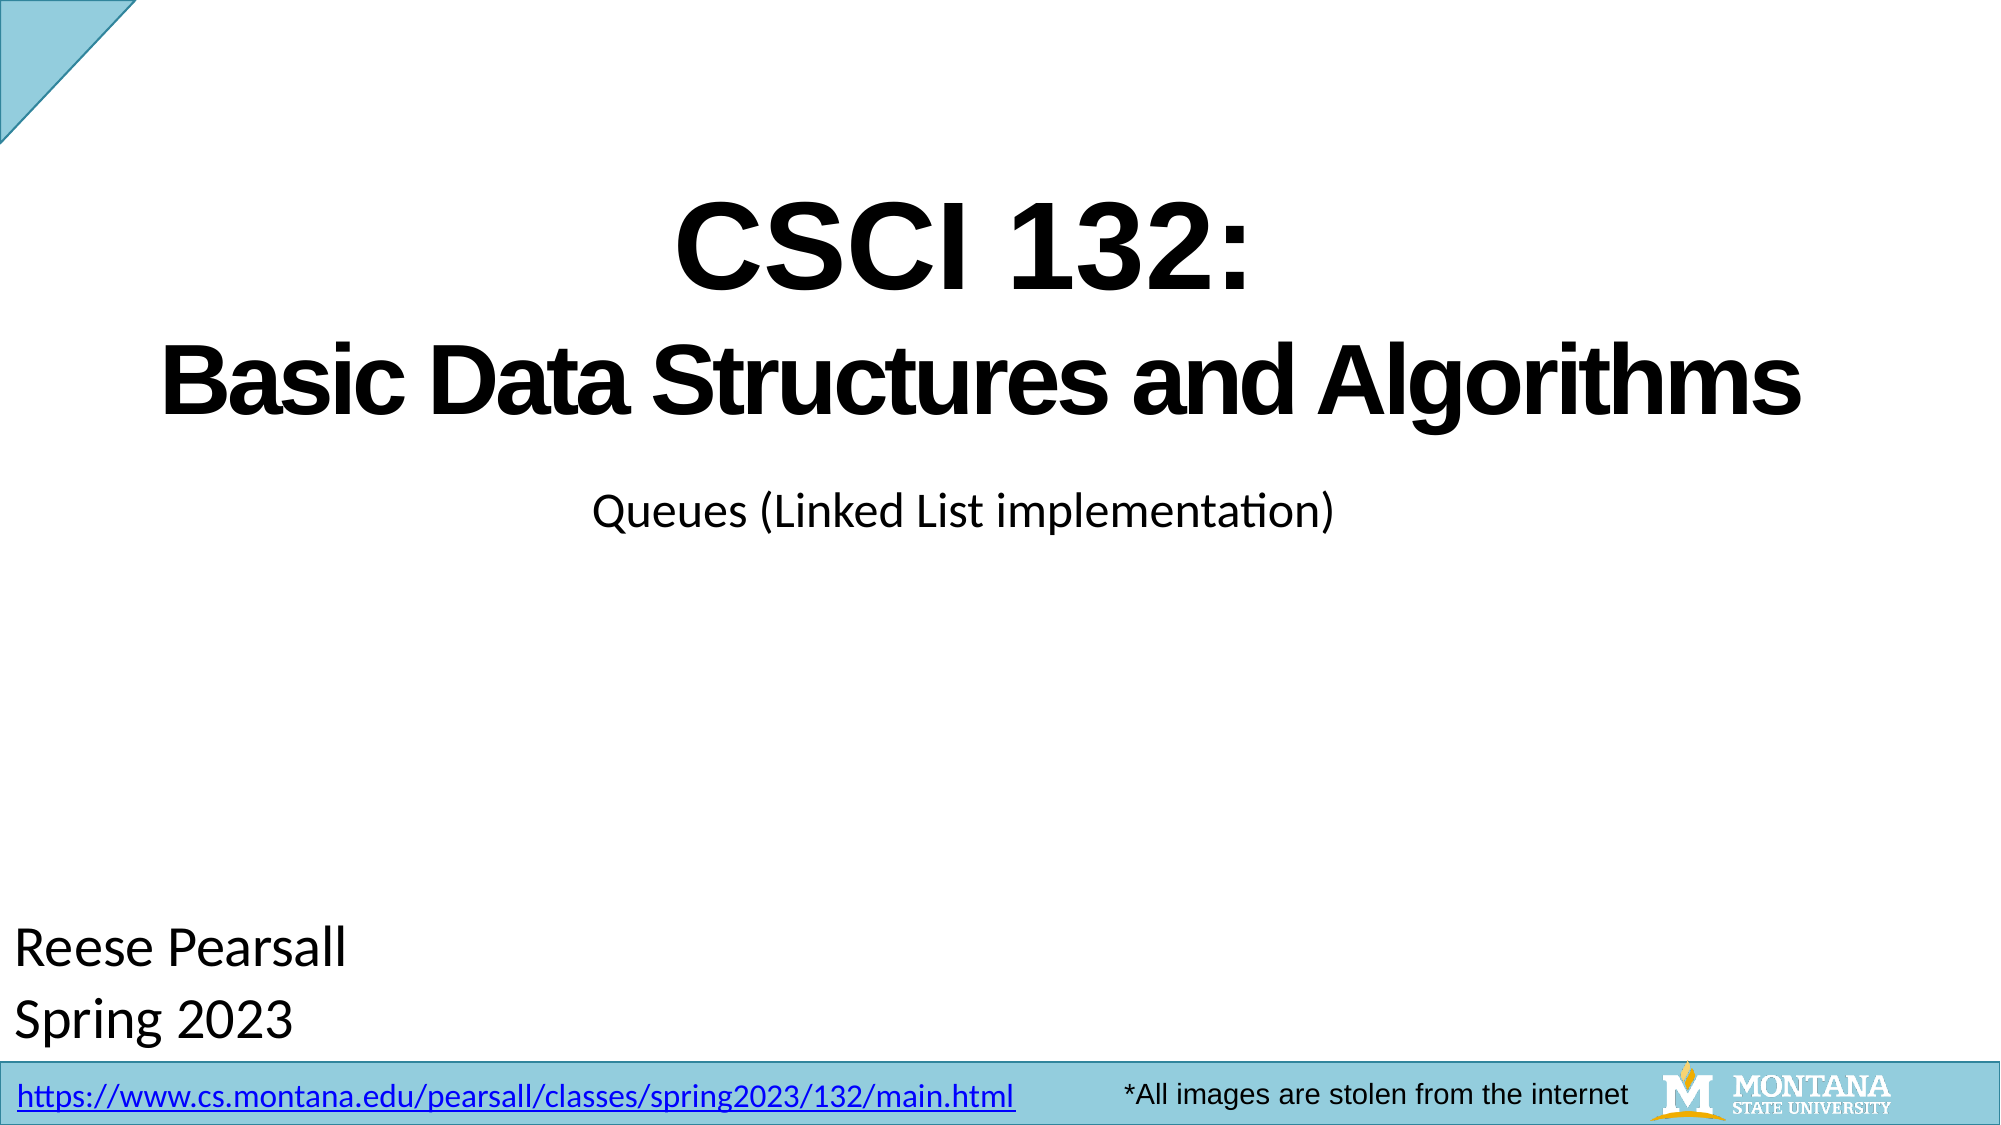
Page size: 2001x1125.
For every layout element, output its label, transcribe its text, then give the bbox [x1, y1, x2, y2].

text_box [1892, 1060, 2000, 1125]
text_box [0, 1060, 1647, 1125]
picture [1649, 1060, 1892, 1122]
text_box Queues (Linked List implementation) [456, 474, 1470, 537]
title CSCI 132: Basic Data Structures and Algorithms [87, 162, 1875, 435]
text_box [0, 0, 137, 145]
text_box Reese Pearsall Spring 2023 [12, 905, 1914, 1051]
